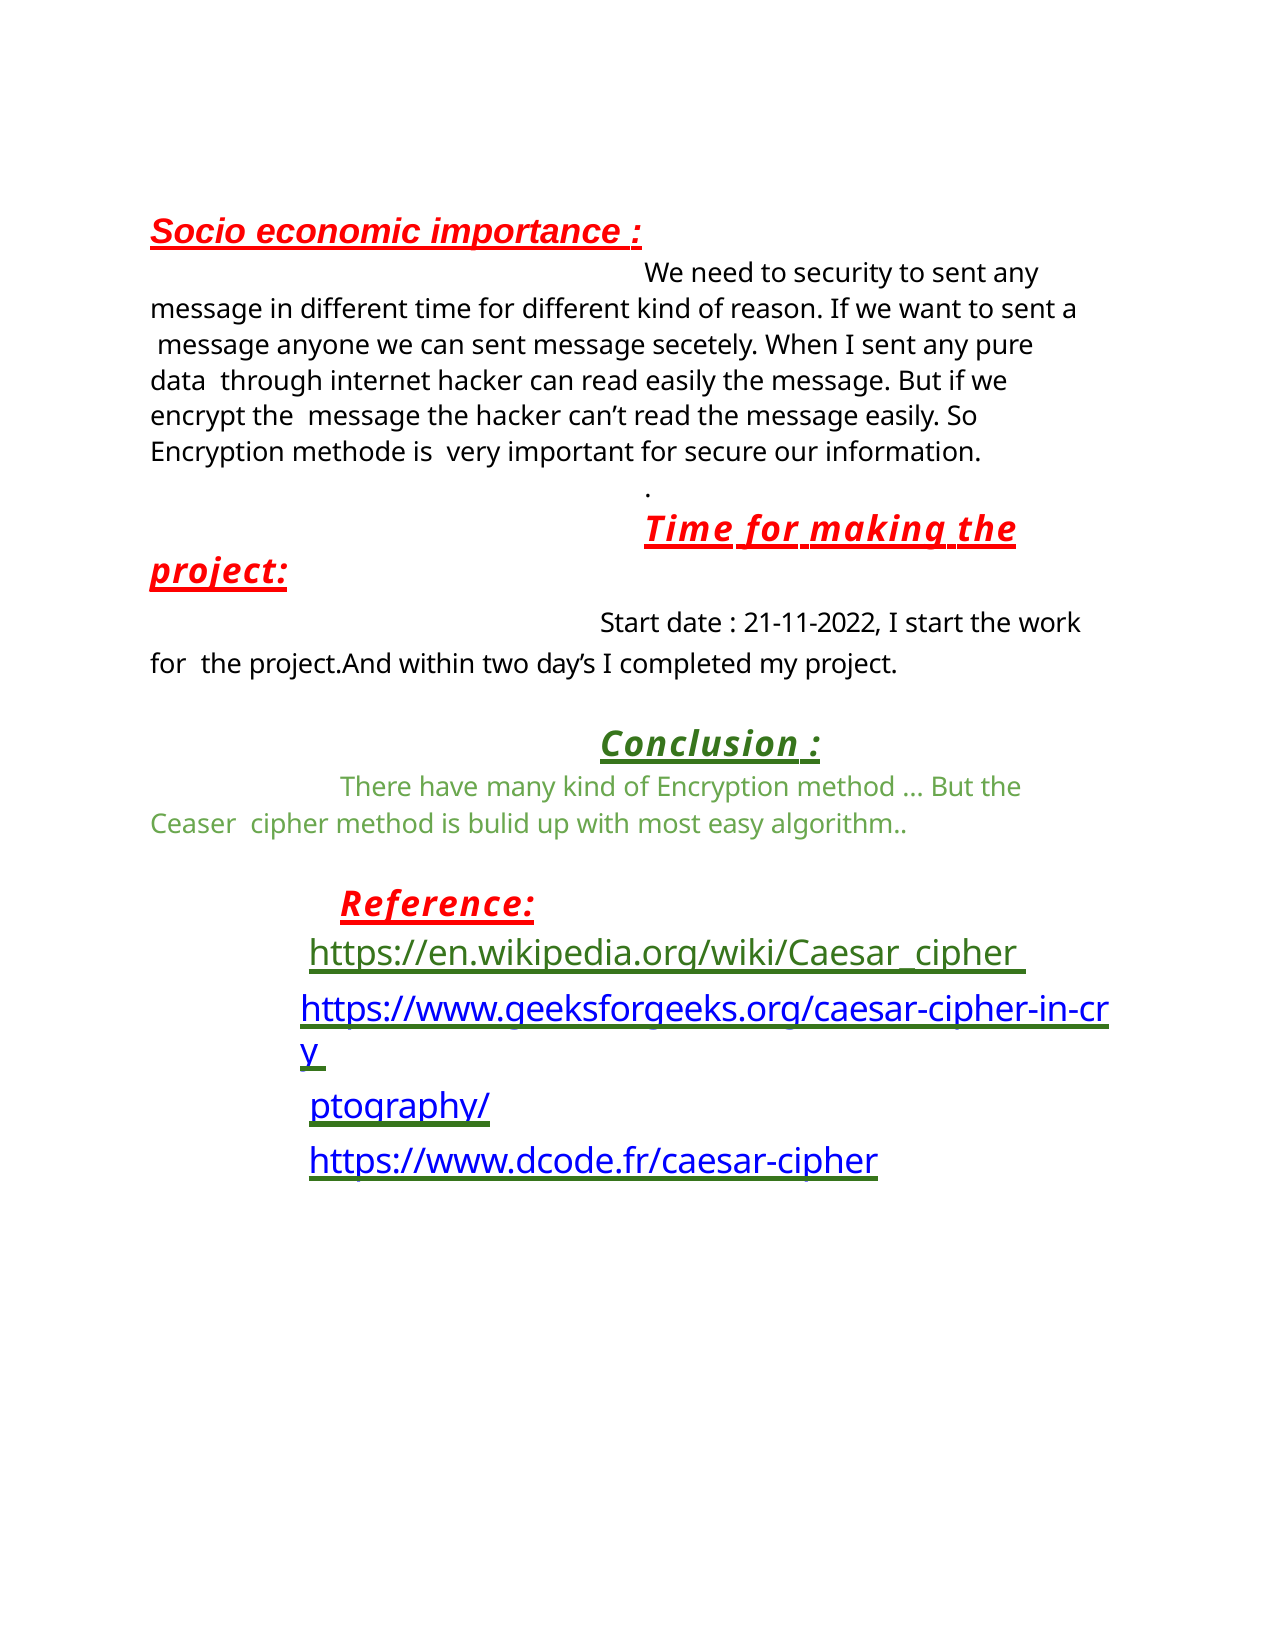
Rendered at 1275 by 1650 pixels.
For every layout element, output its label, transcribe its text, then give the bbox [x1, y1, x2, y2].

text_box Socio economic importance : We need to security to sent any message in different time for different kind of reason. If we want to sent a message anyone we can sent message secetely. When I sent any pure data through internet hacker can read easily the message. But if we encrypt the message the hacker can’t read the message easily. So Encryption methode is very important for secure our information. . Time for making the project: Start date : 21-11-2022, I start the work for the project.And within two day’s I completed my project. Conclusion : There have many kind of Encryption method … But the Ceaser cipher method is bulid up with most easy algorithm.. Reference: https://en.wikipedia.org/wiki/Caesar_cipher https://www.geeksforgeeks.org/caesar-cipher-in-cry ptography/ https://www.dcode.fr/caesar-cipher [147, 199, 1119, 1145]
